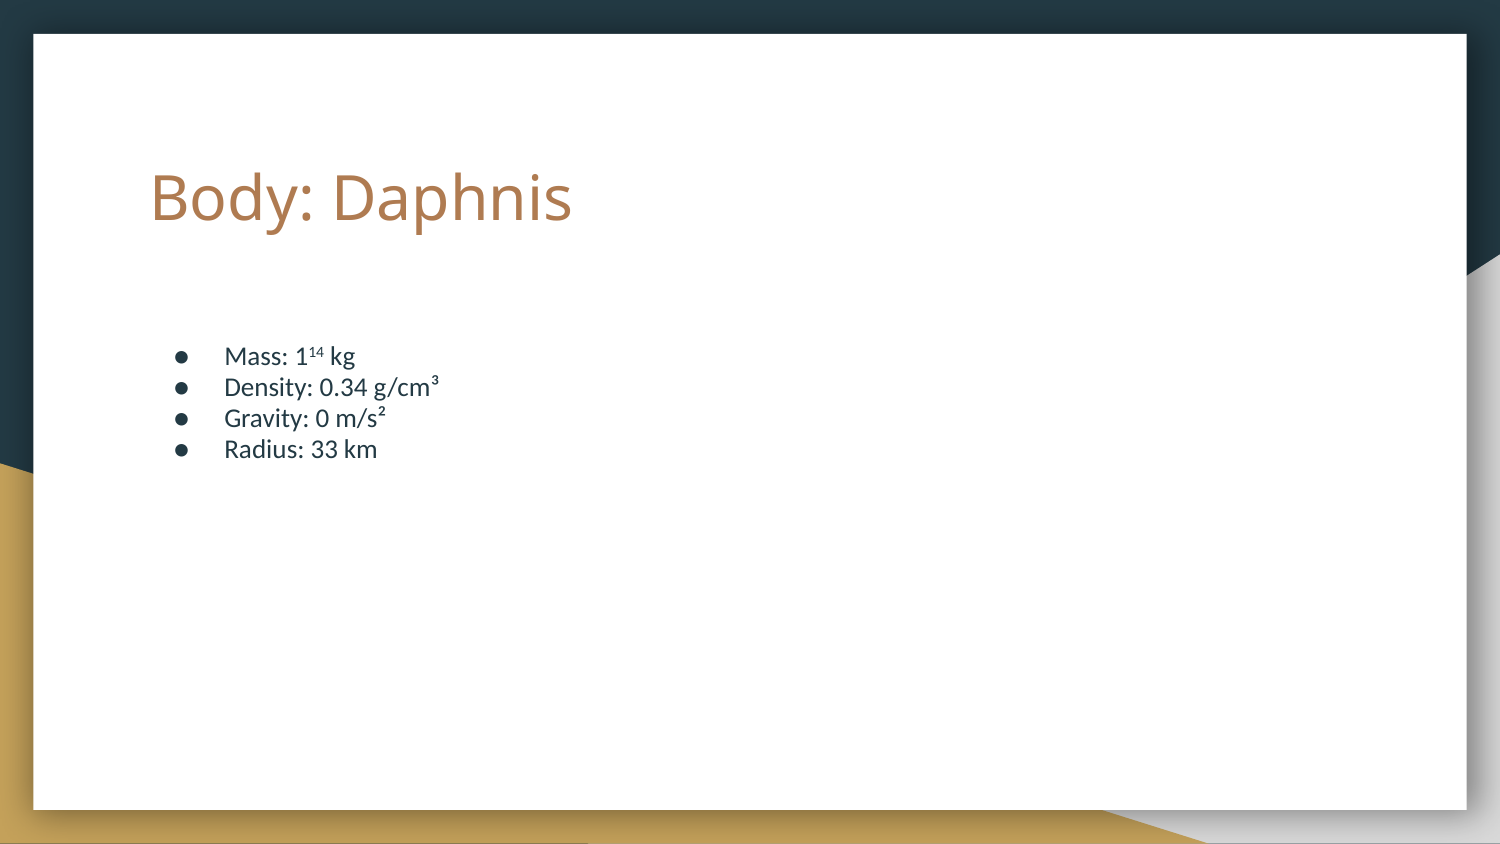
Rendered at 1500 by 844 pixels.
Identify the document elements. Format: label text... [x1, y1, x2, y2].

list Mass: 114 kg Density: 0.34 g/cm³ Gravity: 0 m/s² Radius: 33 km [134, 326, 1366, 729]
title Body: Daphnis [134, 138, 1366, 296]
